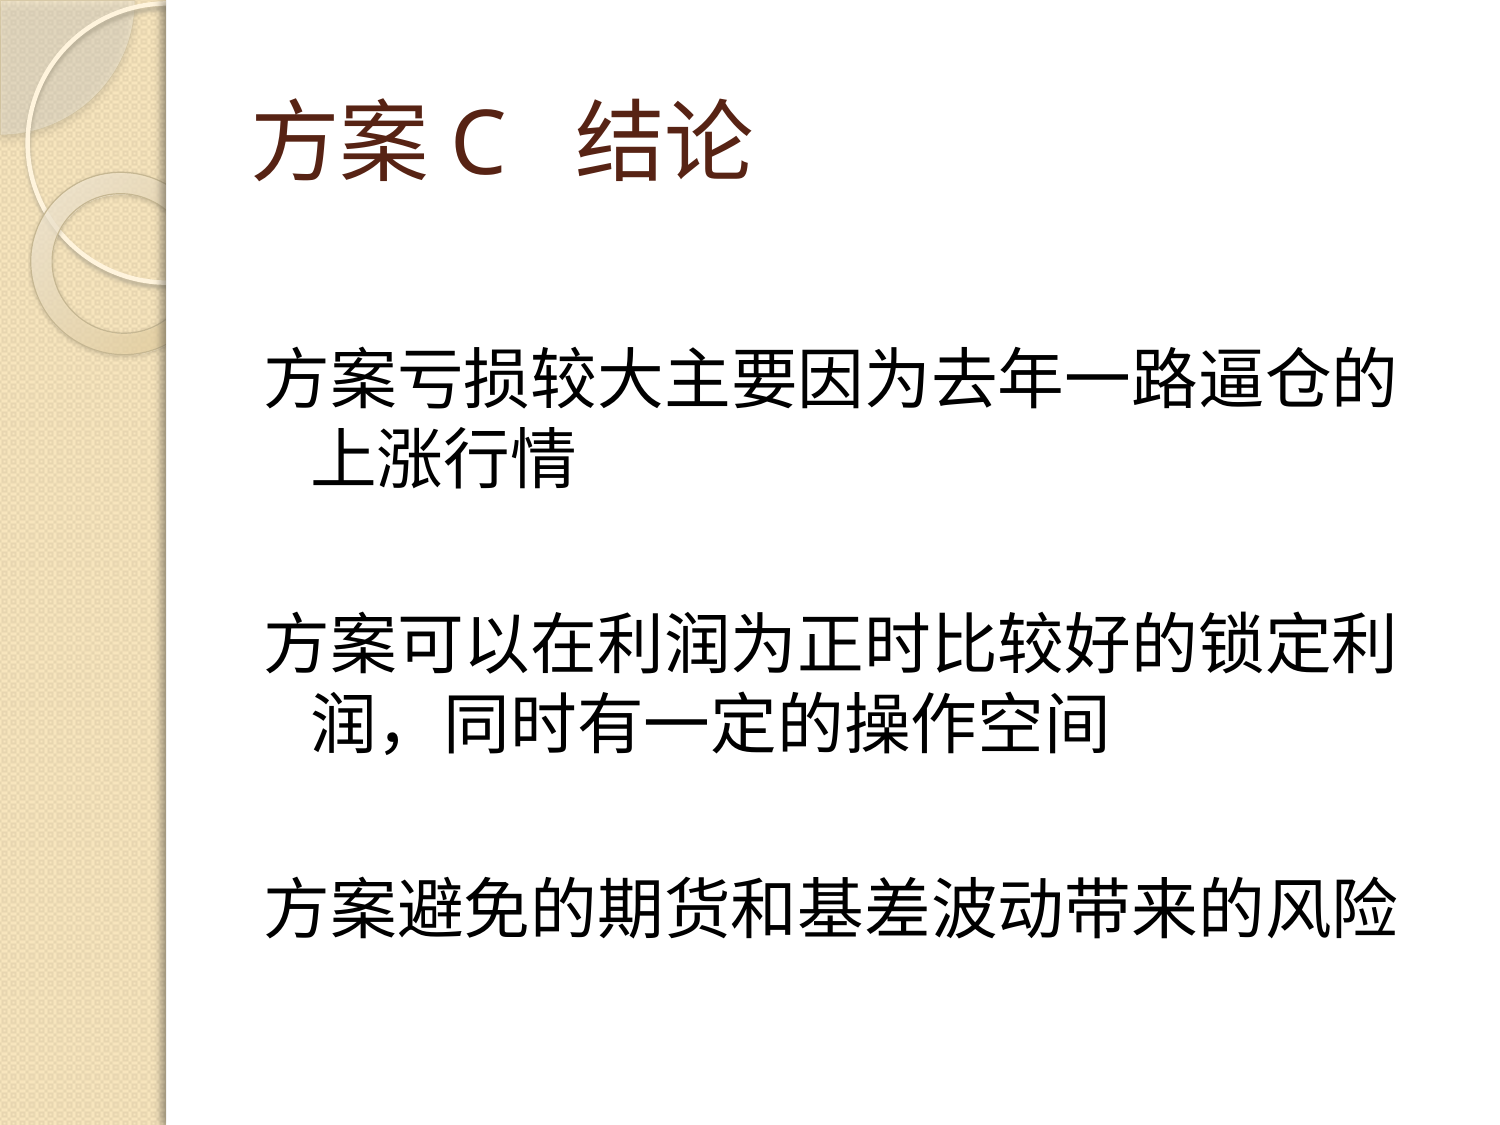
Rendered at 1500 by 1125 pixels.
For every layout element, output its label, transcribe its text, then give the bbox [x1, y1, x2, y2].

title 方案C 结论 [235, 45, 1466, 233]
list 方案亏损较大主要因为去年一路逼仓的上涨行情 方案可以在利润为正时比较好的锁定利润，同时有一定的操作空间 方案避免的期货和基差波动带来的风险 [235, 237, 1466, 1025]
